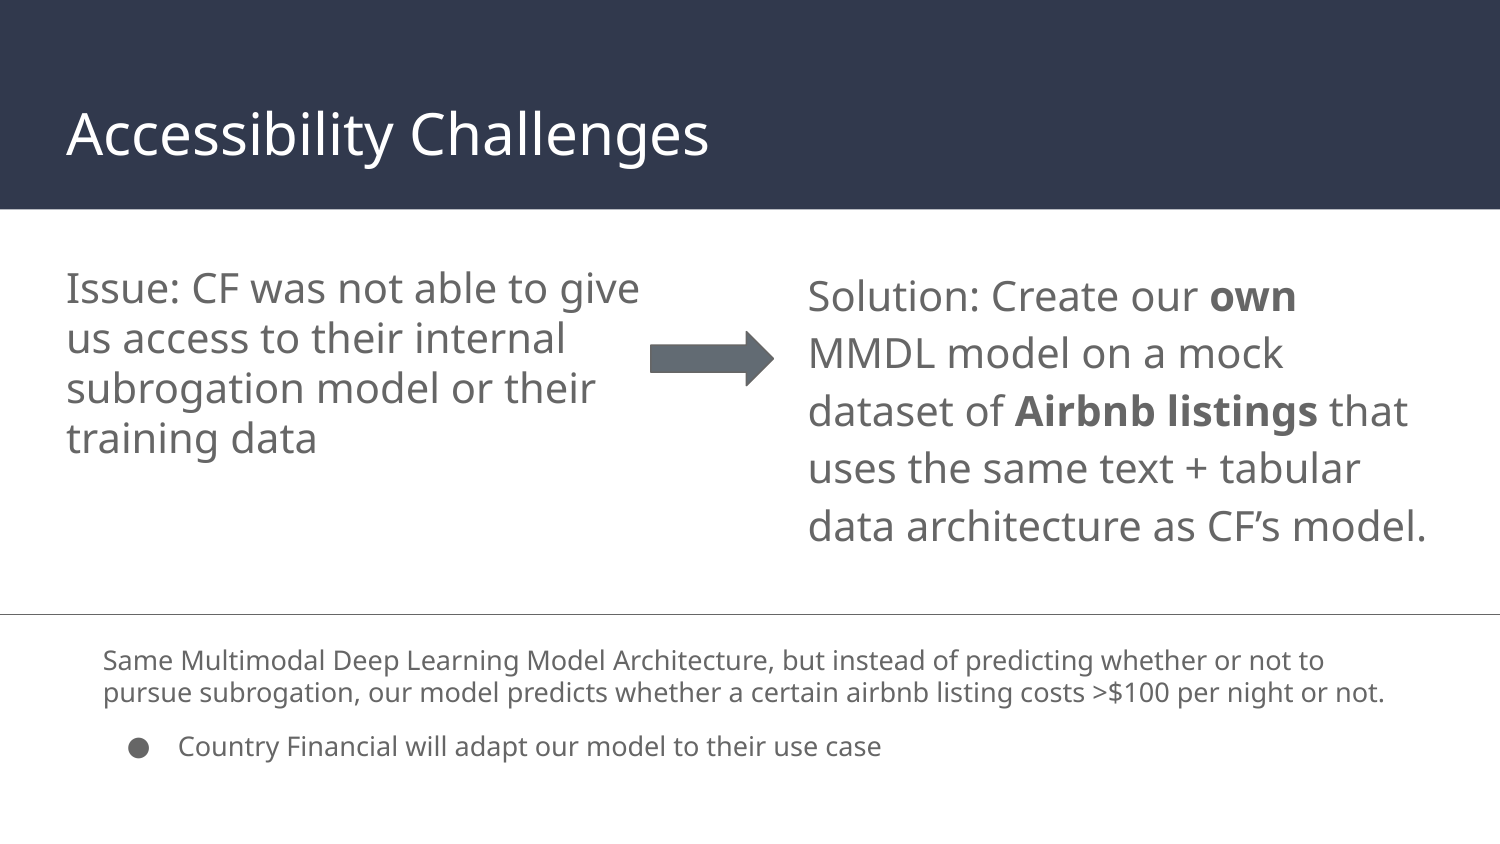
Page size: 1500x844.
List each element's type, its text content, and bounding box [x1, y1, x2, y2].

list Solution: Create our own MMDL model on a mock dataset of Airbnb listings that uses the same text + tabular data architecture as CF’s model. [792, 247, 1449, 606]
list Issue: CF was not able to give us access to their internal subrogation model or their training data [51, 247, 708, 548]
text_box [650, 331, 774, 386]
title Accessibility Challenges [51, 82, 1449, 185]
text_box Same Multimodal Deep Learning Model Architecture, but instead of predicting whether or not to pursue subrogation, our model predicts whether a certain airbnb listing costs >$100 per night or not. Country Financial will adapt our model to their use case [87, 628, 1413, 828]
